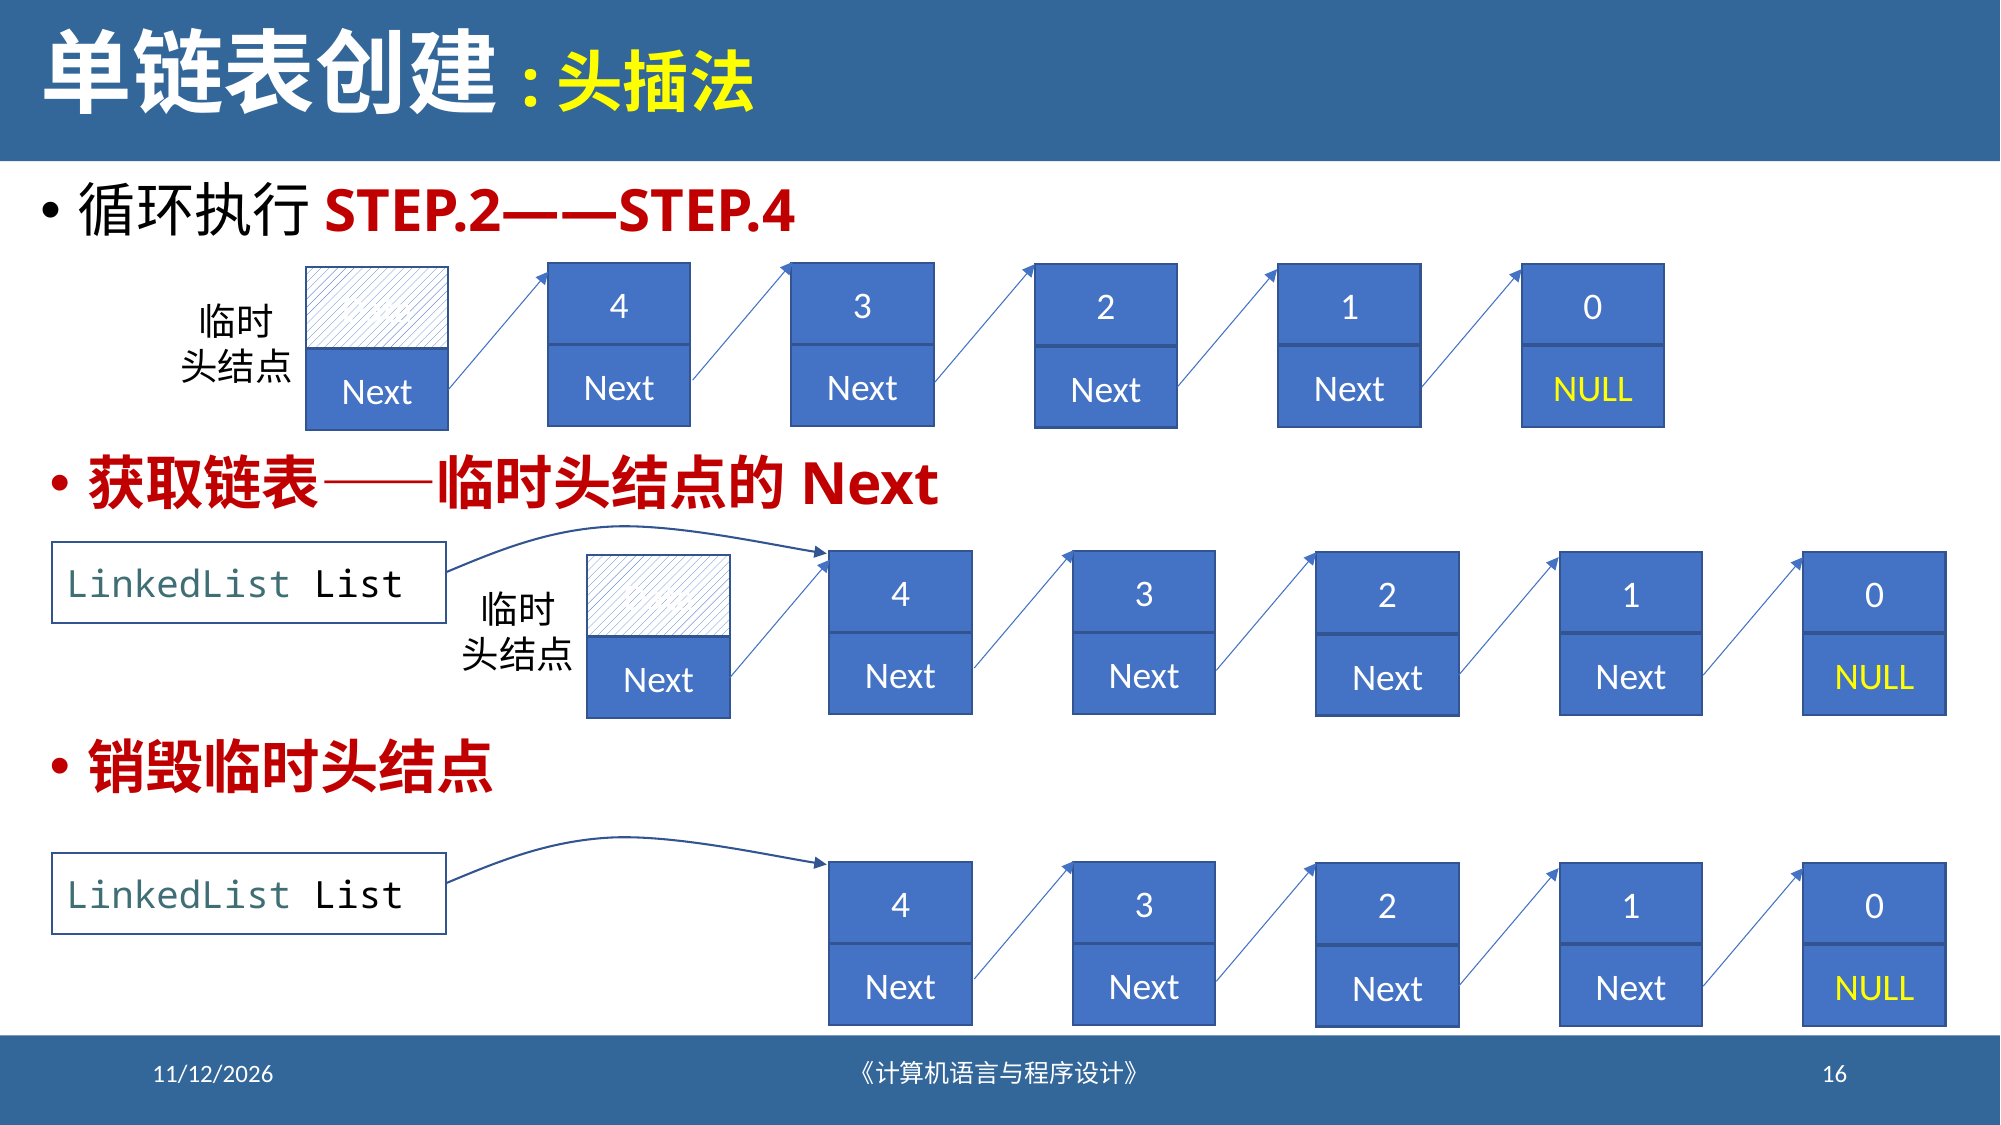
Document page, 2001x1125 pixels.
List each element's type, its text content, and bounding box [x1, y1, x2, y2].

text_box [305, 267, 449, 431]
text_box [1216, 552, 1317, 671]
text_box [1316, 552, 1459, 716]
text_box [1521, 263, 1665, 427]
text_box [1034, 264, 1178, 428]
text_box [547, 262, 691, 426]
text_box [1072, 861, 1216, 1026]
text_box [1703, 557, 1804, 676]
text_box 获取链表——临时头结点的Next [34, 446, 1966, 537]
text_box 临时 头结点 [165, 290, 305, 396]
text_box [444, 525, 827, 574]
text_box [1703, 868, 1804, 987]
text_box LinkedList ListL [51, 541, 447, 624]
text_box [829, 550, 972, 715]
text_box 临时 头结点 [446, 578, 587, 684]
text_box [587, 555, 730, 719]
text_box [934, 264, 1035, 383]
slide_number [137, 1042, 588, 1103]
title 单链表创建:头插法 [25, 0, 1957, 154]
text_box 销毁临时头结点 [34, 730, 1966, 820]
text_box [1421, 269, 1522, 388]
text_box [1803, 862, 1946, 1026]
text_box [1458, 557, 1559, 676]
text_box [1216, 863, 1317, 982]
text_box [974, 549, 1075, 668]
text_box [829, 861, 972, 1026]
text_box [1072, 550, 1216, 715]
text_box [791, 262, 934, 426]
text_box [448, 271, 549, 390]
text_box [729, 559, 830, 678]
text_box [692, 261, 793, 380]
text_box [1278, 263, 1421, 427]
text_box LinkedList ListL [51, 852, 447, 935]
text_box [974, 860, 1075, 979]
list 循环执行STEP.2——STEP.4 [25, 173, 1957, 263]
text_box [1458, 868, 1559, 987]
text_box [444, 836, 827, 885]
footer 《计算机语言与程序设计》 [662, 1042, 1338, 1103]
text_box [1316, 863, 1459, 1027]
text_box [1177, 269, 1278, 388]
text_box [1559, 551, 1703, 715]
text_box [1803, 551, 1946, 715]
slide_number 16 [1412, 1042, 1863, 1103]
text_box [1559, 862, 1703, 1026]
